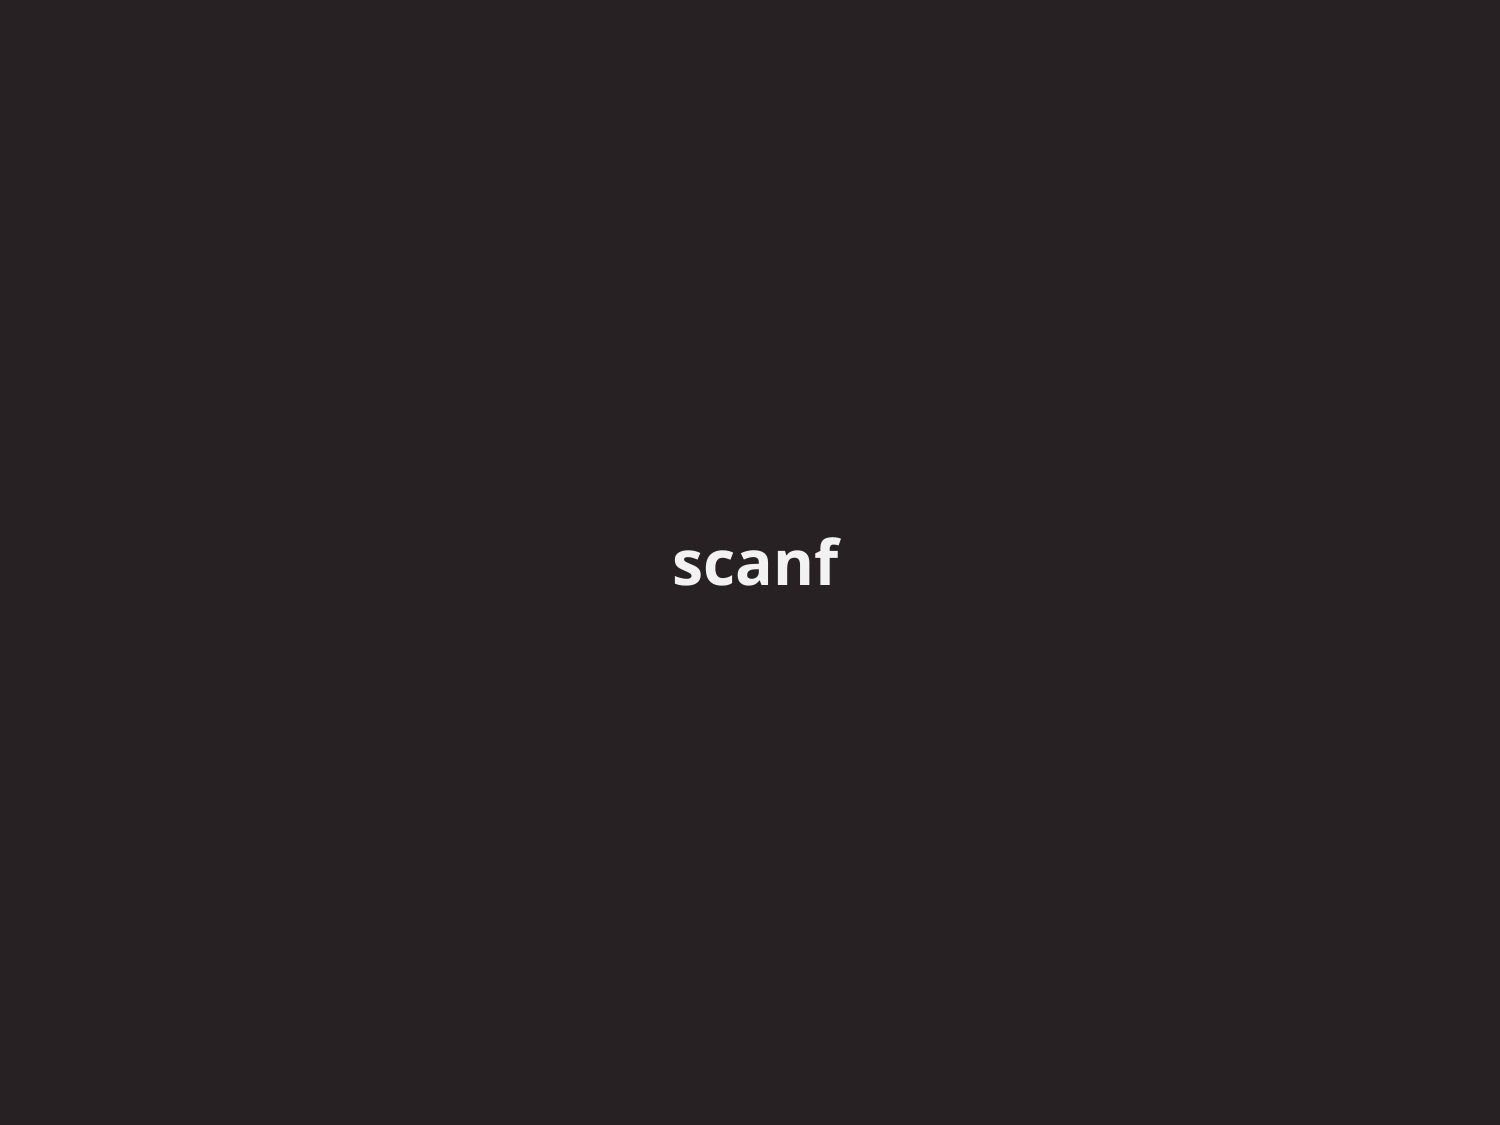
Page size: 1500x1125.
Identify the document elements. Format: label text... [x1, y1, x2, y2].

text_box scanf [410, 515, 1102, 606]
